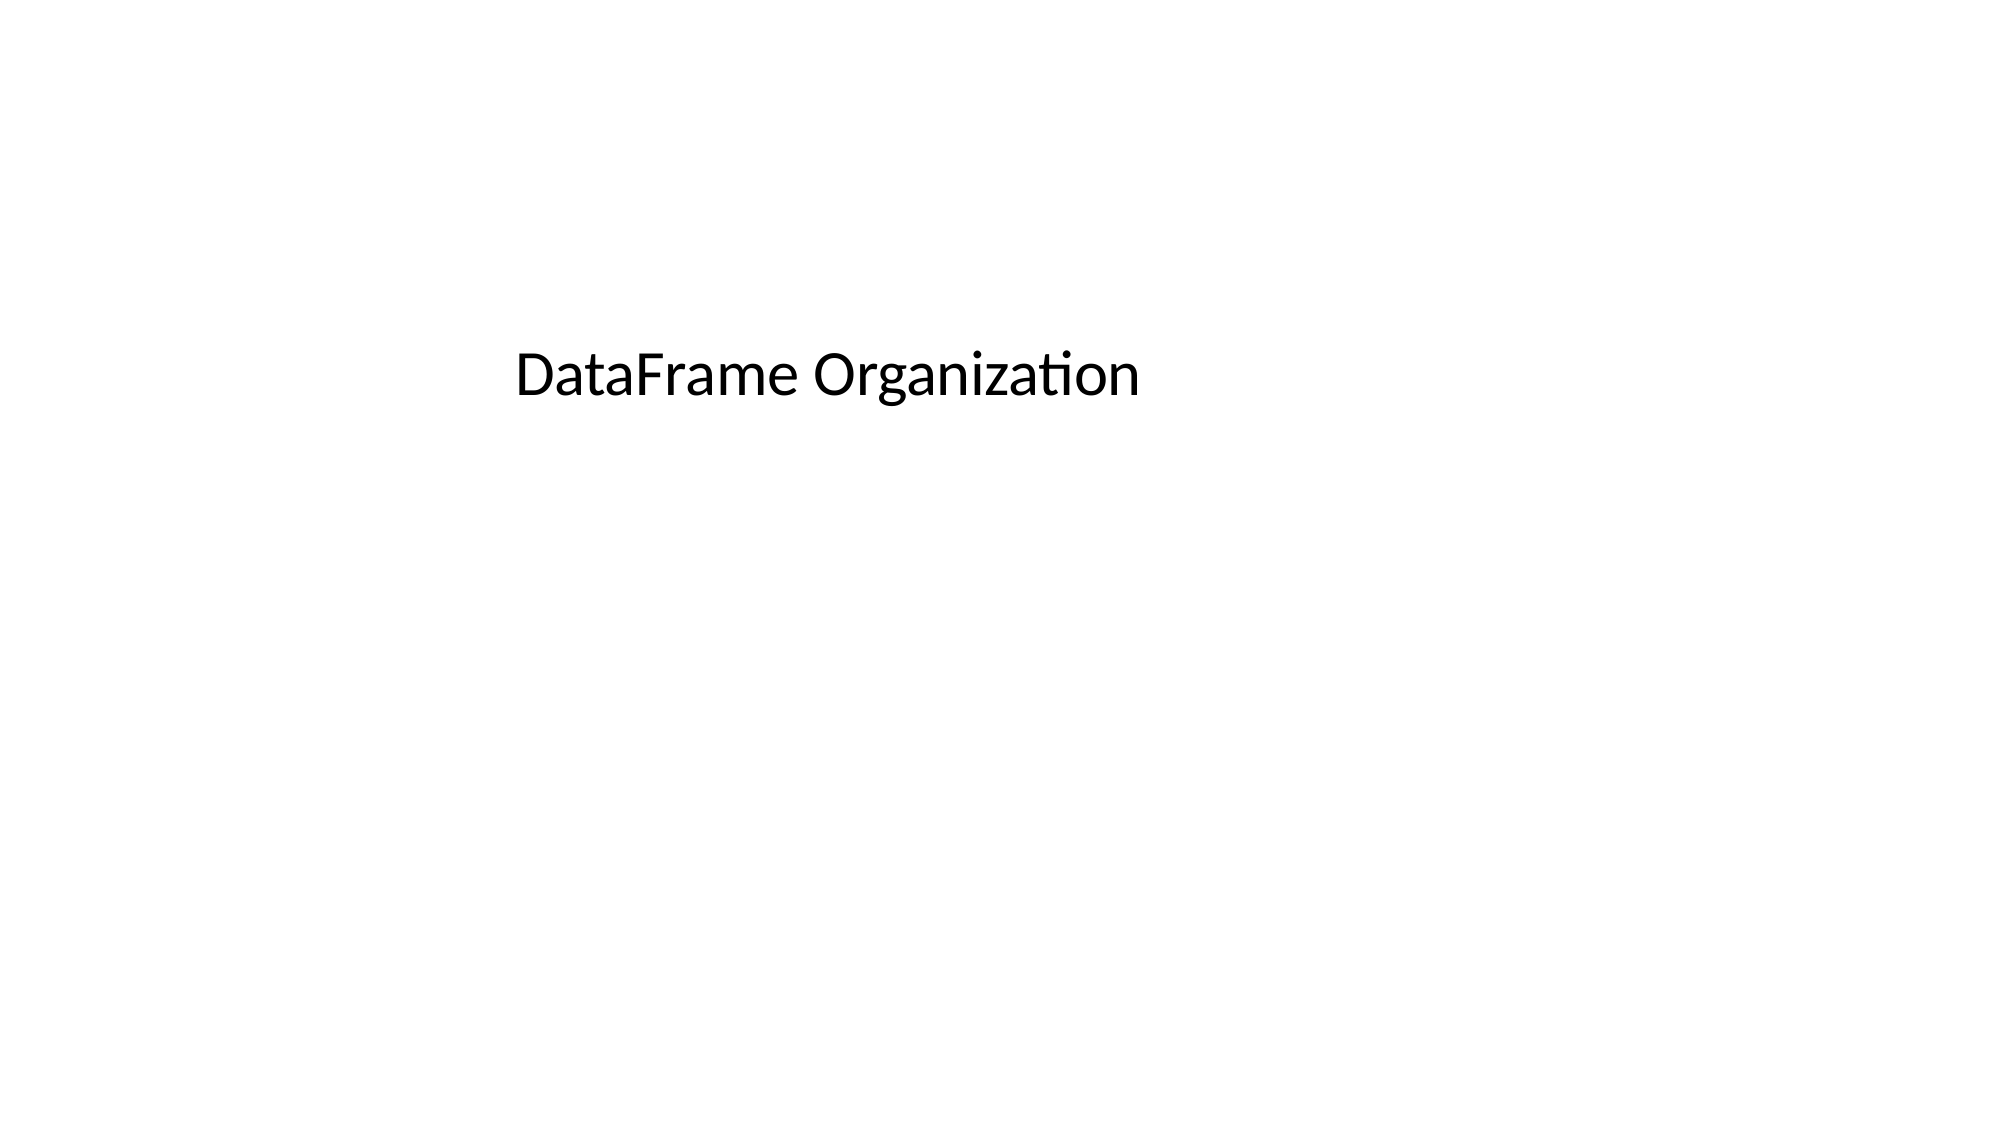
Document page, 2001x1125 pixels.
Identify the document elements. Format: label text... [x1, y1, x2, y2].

title DataFrame Organization [513, 273, 1152, 464]
